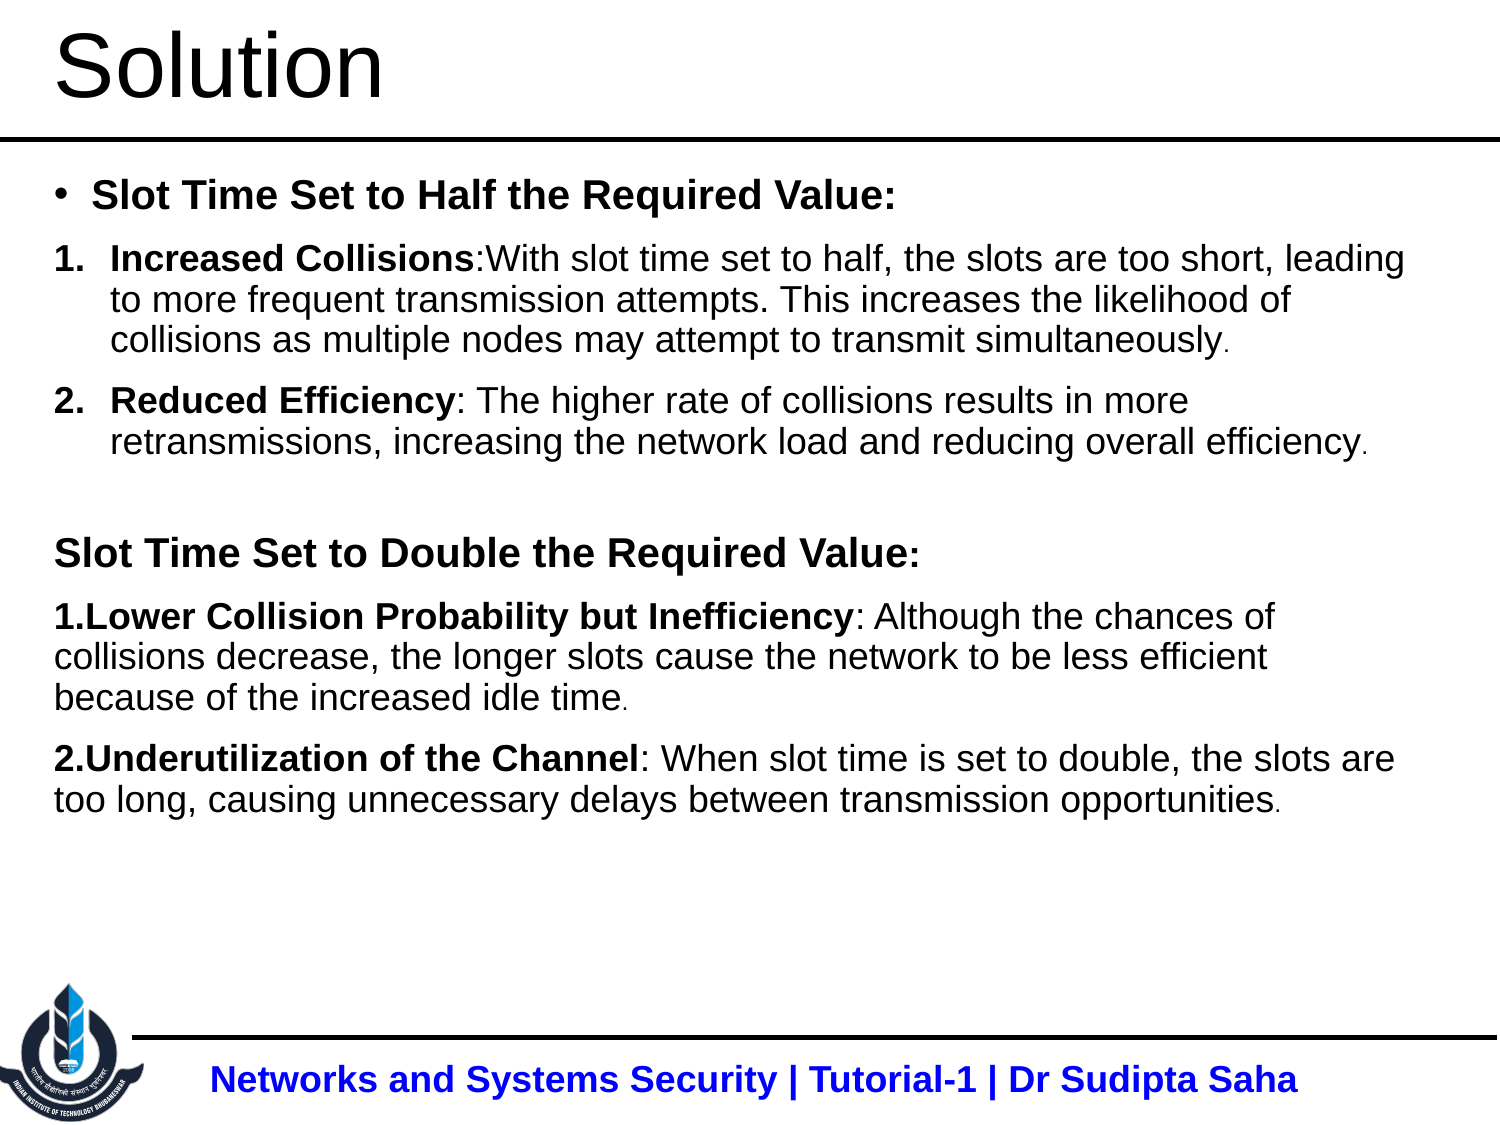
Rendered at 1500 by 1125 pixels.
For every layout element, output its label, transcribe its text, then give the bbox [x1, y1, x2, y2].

list Slot Time Set to Half the Required Value: Increased Collisions:With slot time set to half, the slots are too short, leading to more frequent transmission attempts. This increases the likelihood of collisions as multiple nodes may attempt to transmit simultaneously. Reduced Efficiency: The higher rate of collisions results in more retransmissions, increasing the network load and reducing overall efficiency. Slot Time Set to Double the Required Value: 1.Lower Collision Probability but Inefficiency: Although the chances of collisions decrease, the longer slots cause the network to be less efficient because of the increased idle time. 2.Underutilization of the Channel: When slot time is set to double, the slots are too long, causing unnecessary delays between transmission opportunities. [38, 166, 1433, 986]
picture [0, 983, 144, 1122]
title Solution [38, 10, 1433, 126]
picture [71, 1038, 81, 1047]
text_box [158, 439, 189, 501]
